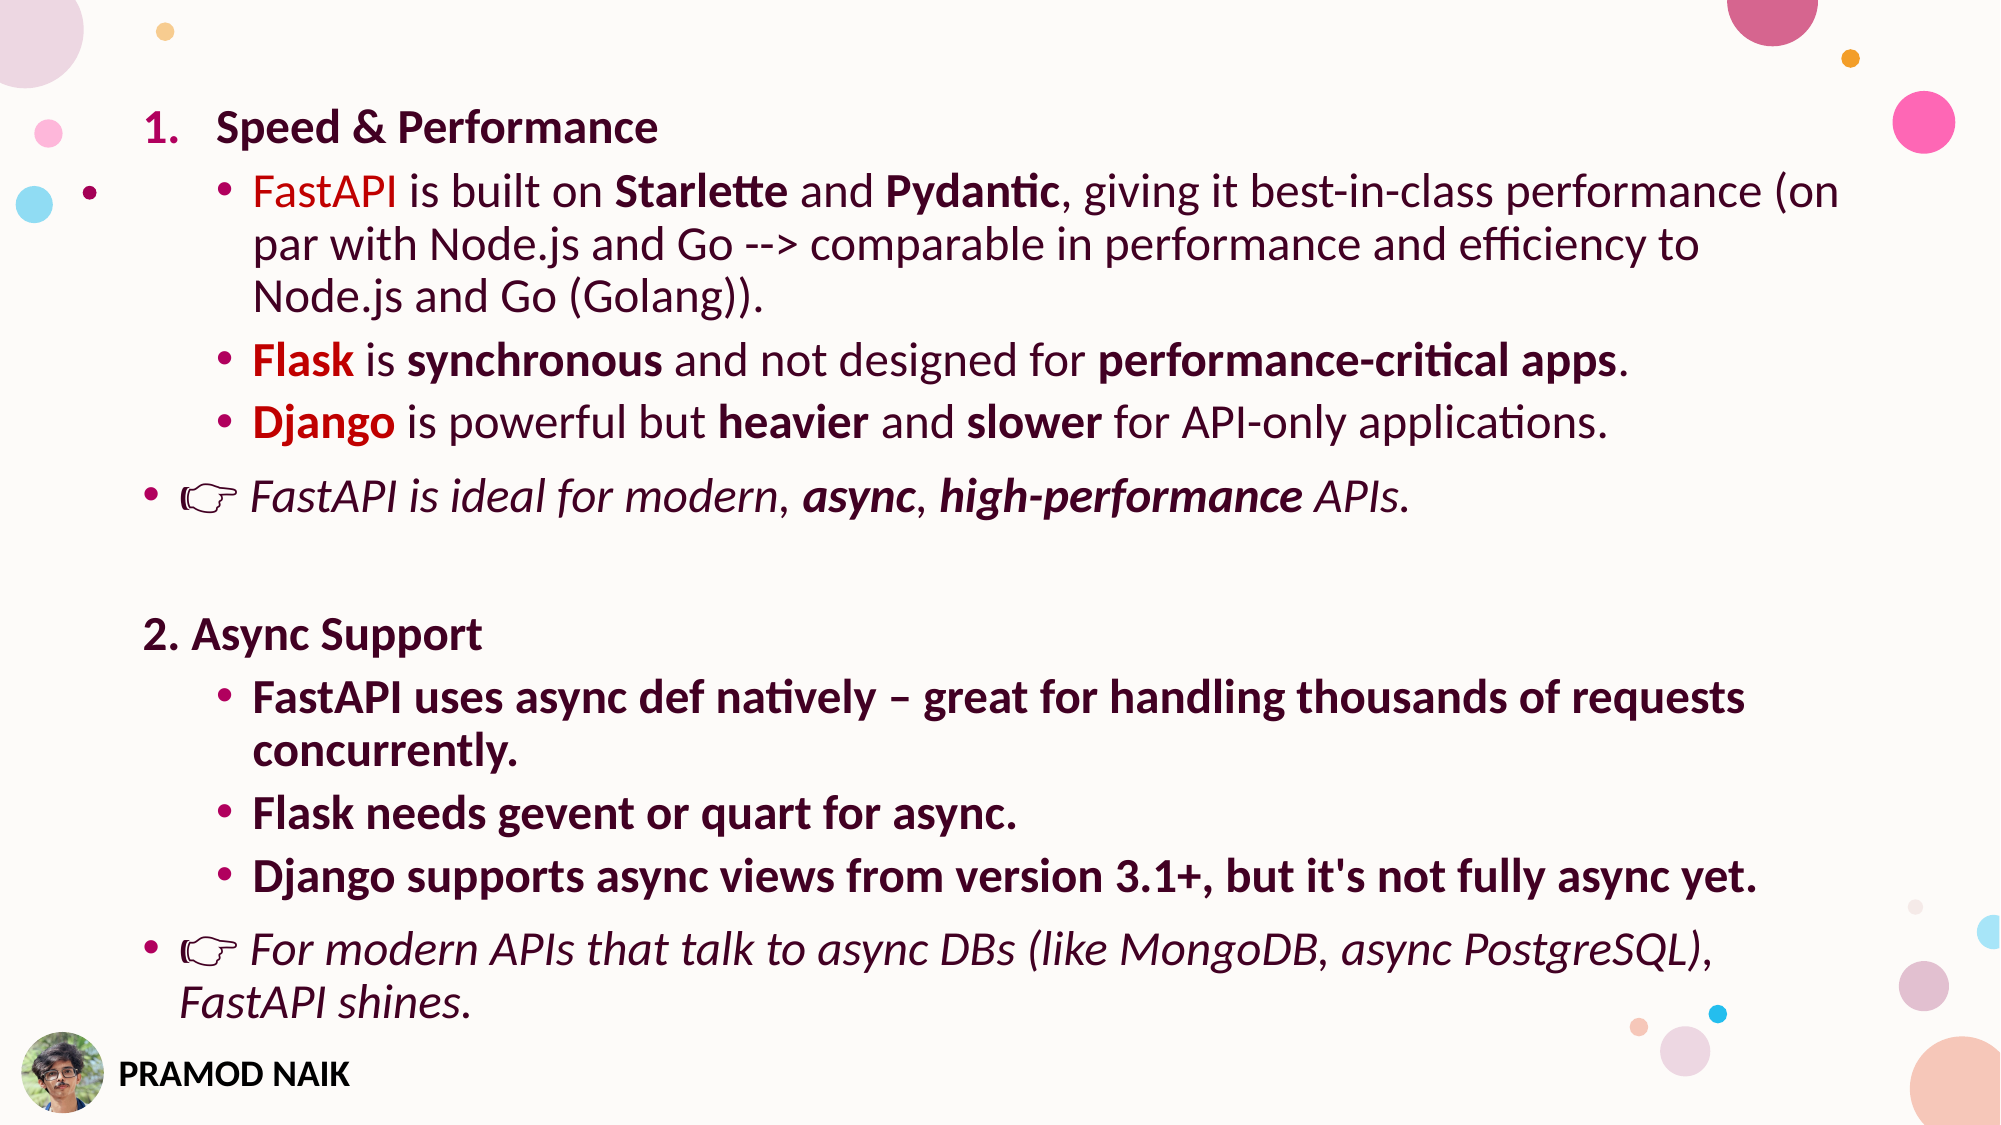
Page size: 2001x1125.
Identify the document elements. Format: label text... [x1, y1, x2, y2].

list Speed & Performance FastAPI is built on Starlette and Pydantic, giving it best-in-class performance (on par with Node.js and Go --> comparable in performance and efficiency to Node.js and Go (Golang)). Flask is synchronous and not designed for performance-critical apps. Django is powerful but heavier and slower for API-only applications. 👉 FastAPI is ideal for modern, async, high-performance APIs. 2. Async Support FastAPI uses async def natively – great for handling thousands of requests concurrently. Flask needs gevent or quart for async. Django supports async views from version 3.1+, but it's not fully async yet. 👉 For modern APIs that talk to async DBs (like MongoDB, async PostgreSQL), FastAPI shines. [127, 94, 1877, 1043]
picture [21, 1031, 104, 1114]
